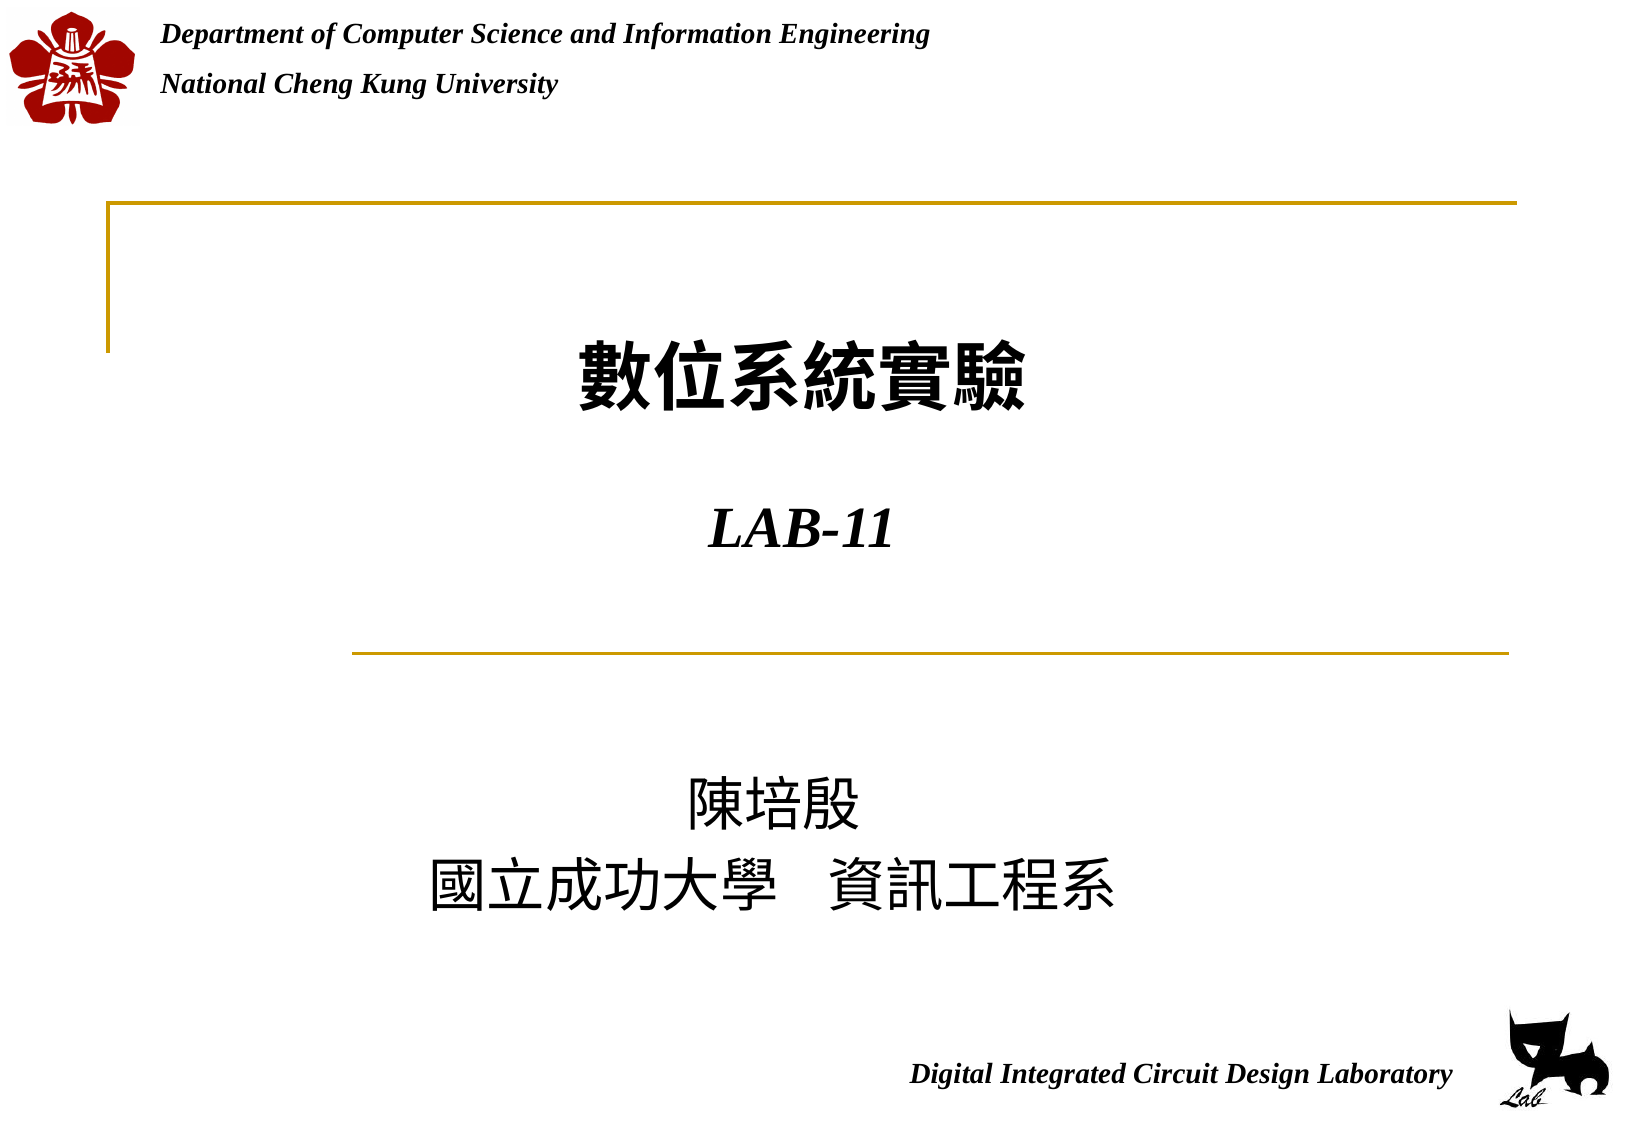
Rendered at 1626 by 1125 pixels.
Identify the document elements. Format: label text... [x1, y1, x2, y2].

text_box 數位系統實驗 LAB-11 [125, 321, 1481, 556]
picture [1483, 999, 1619, 1118]
picture [6, 7, 140, 126]
subtitle 陳培殷 國立成功大學 資訊工程系 [191, 759, 1356, 993]
